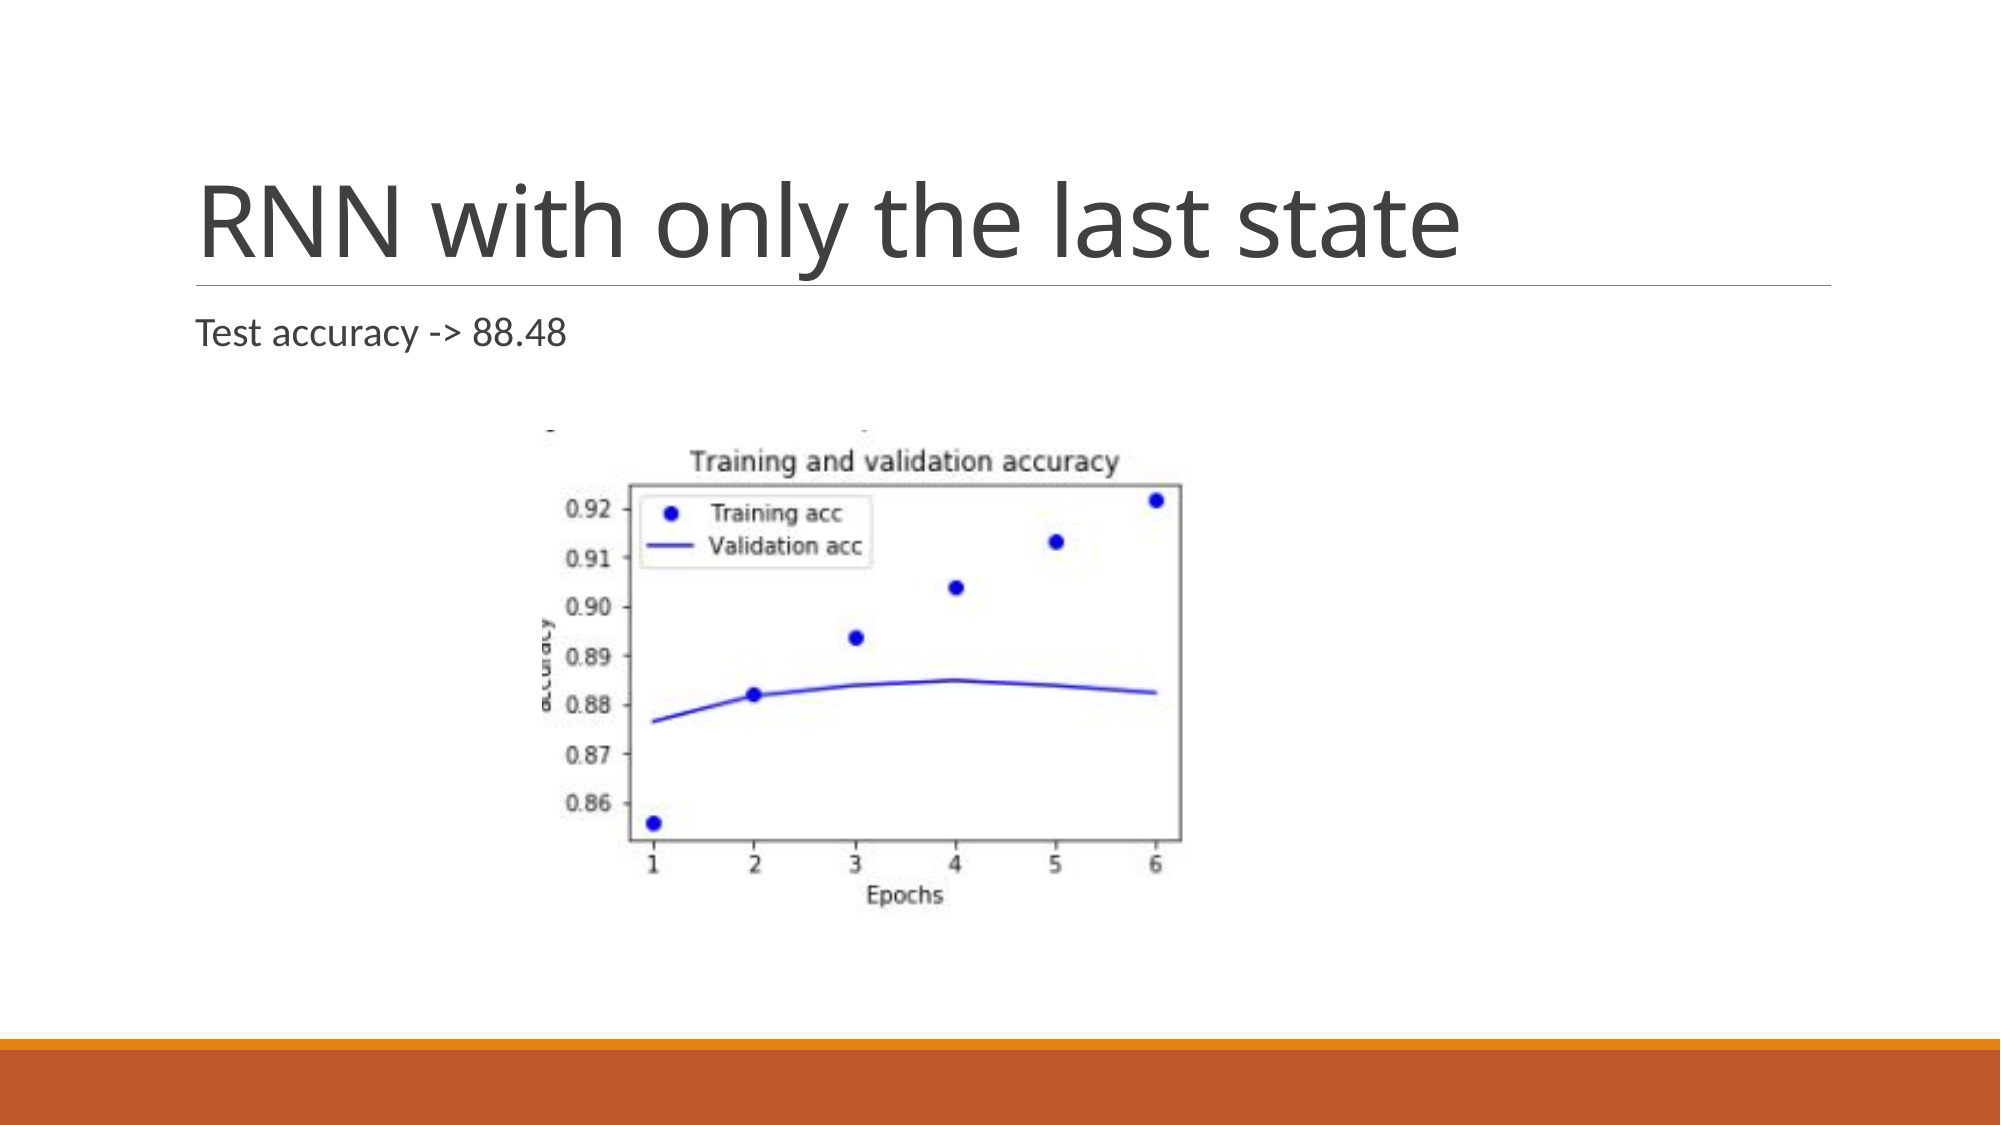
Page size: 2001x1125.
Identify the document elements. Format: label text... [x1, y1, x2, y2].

title RNN with only the last state [180, 47, 1830, 285]
picture [541, 430, 1242, 921]
list Test accuracy -> 88.48 [180, 302, 1830, 963]
